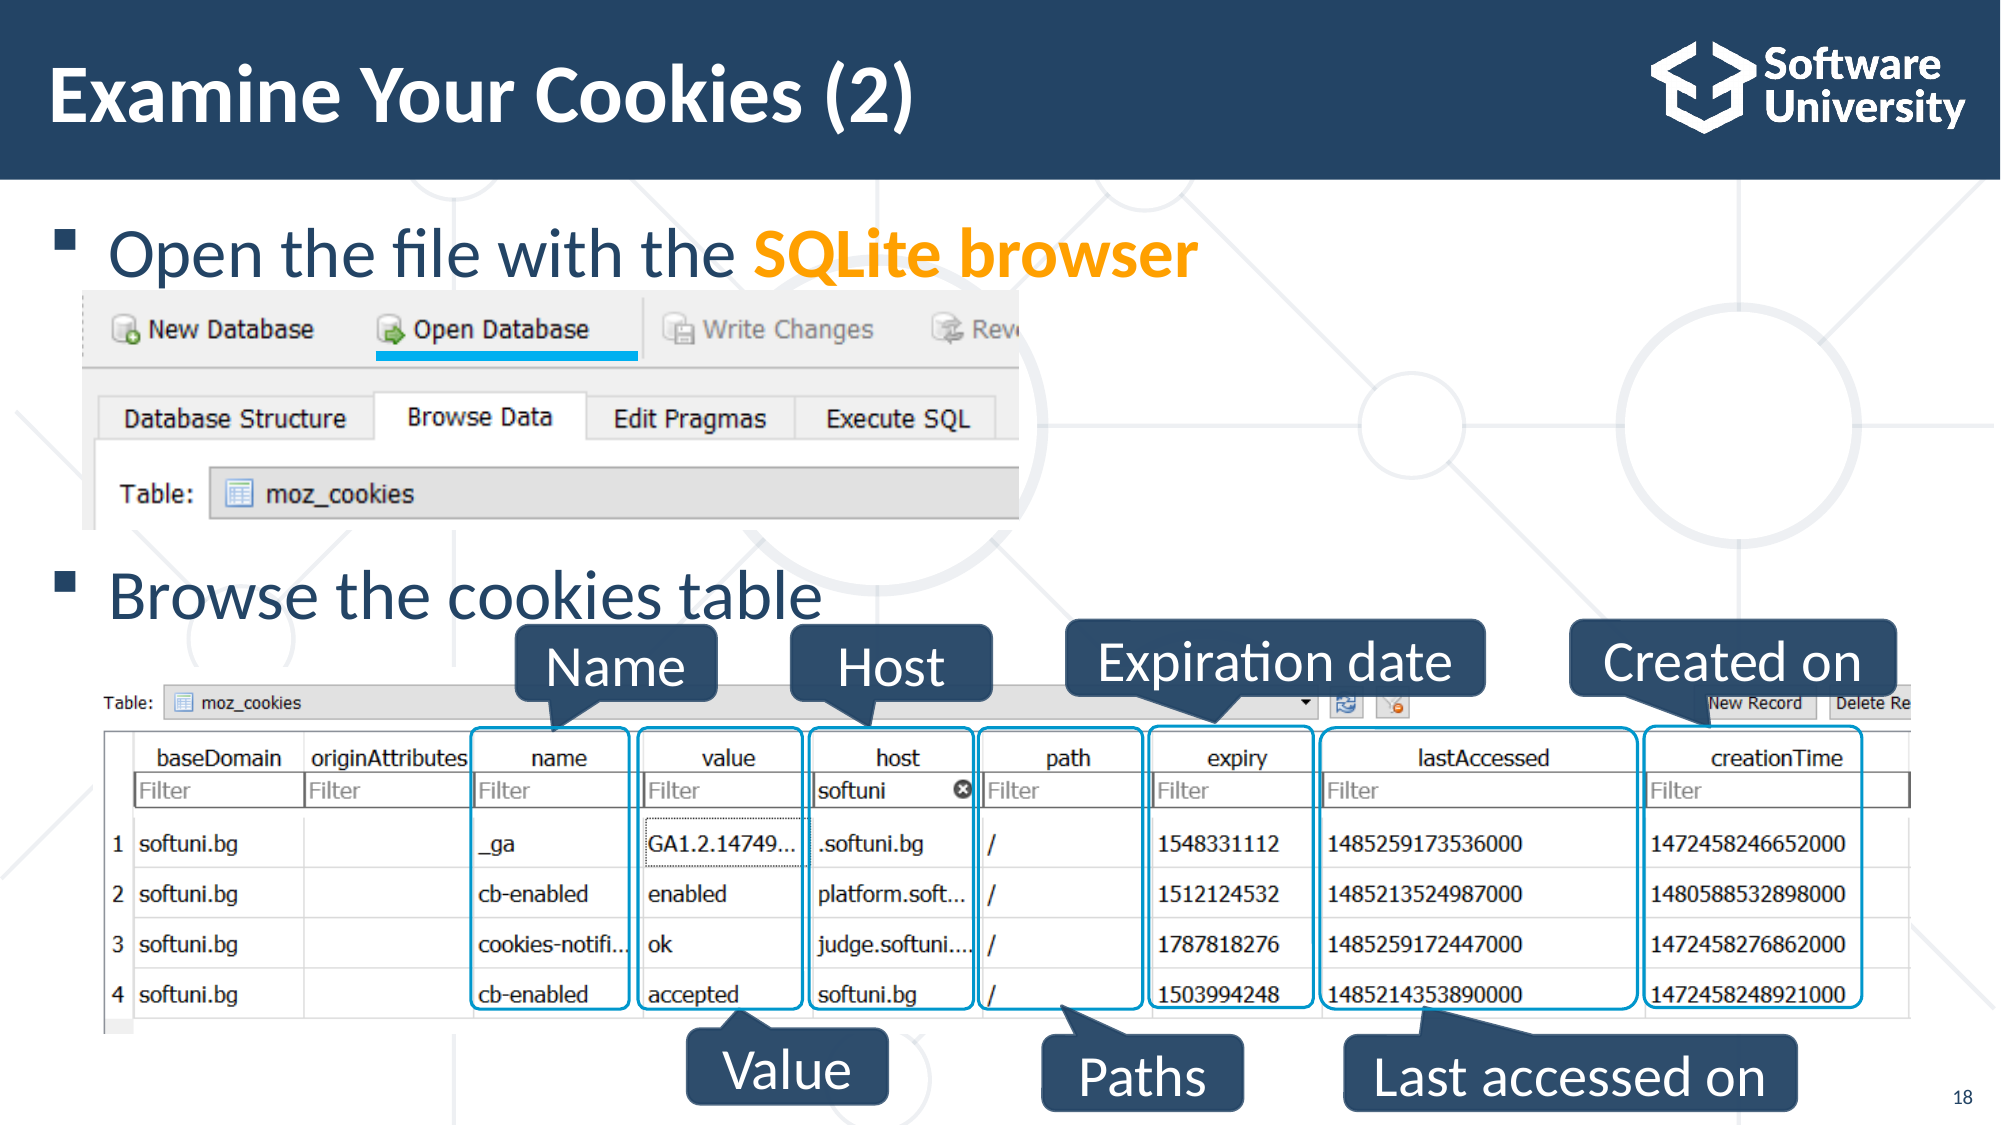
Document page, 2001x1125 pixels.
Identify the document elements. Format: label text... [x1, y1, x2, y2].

text_box Created on [1568, 618, 1898, 667]
title Examine Your Cookies (2) [31, 16, 1625, 162]
slide_number 18 [1927, 1067, 1989, 1117]
text_box Paths [1040, 1046, 1245, 1113]
text_box Last accessed on [1342, 1046, 1799, 1113]
text_box Host [789, 623, 994, 667]
text_box Expiration date [1064, 618, 1487, 667]
list Open the file with the SQLite browser Browse the cookies table [31, 196, 1970, 1050]
text_box Value [685, 1046, 890, 1107]
picture [1651, 41, 1966, 134]
picture [93, 667, 1911, 1035]
picture [82, 290, 1020, 530]
text_box Name [514, 623, 719, 667]
